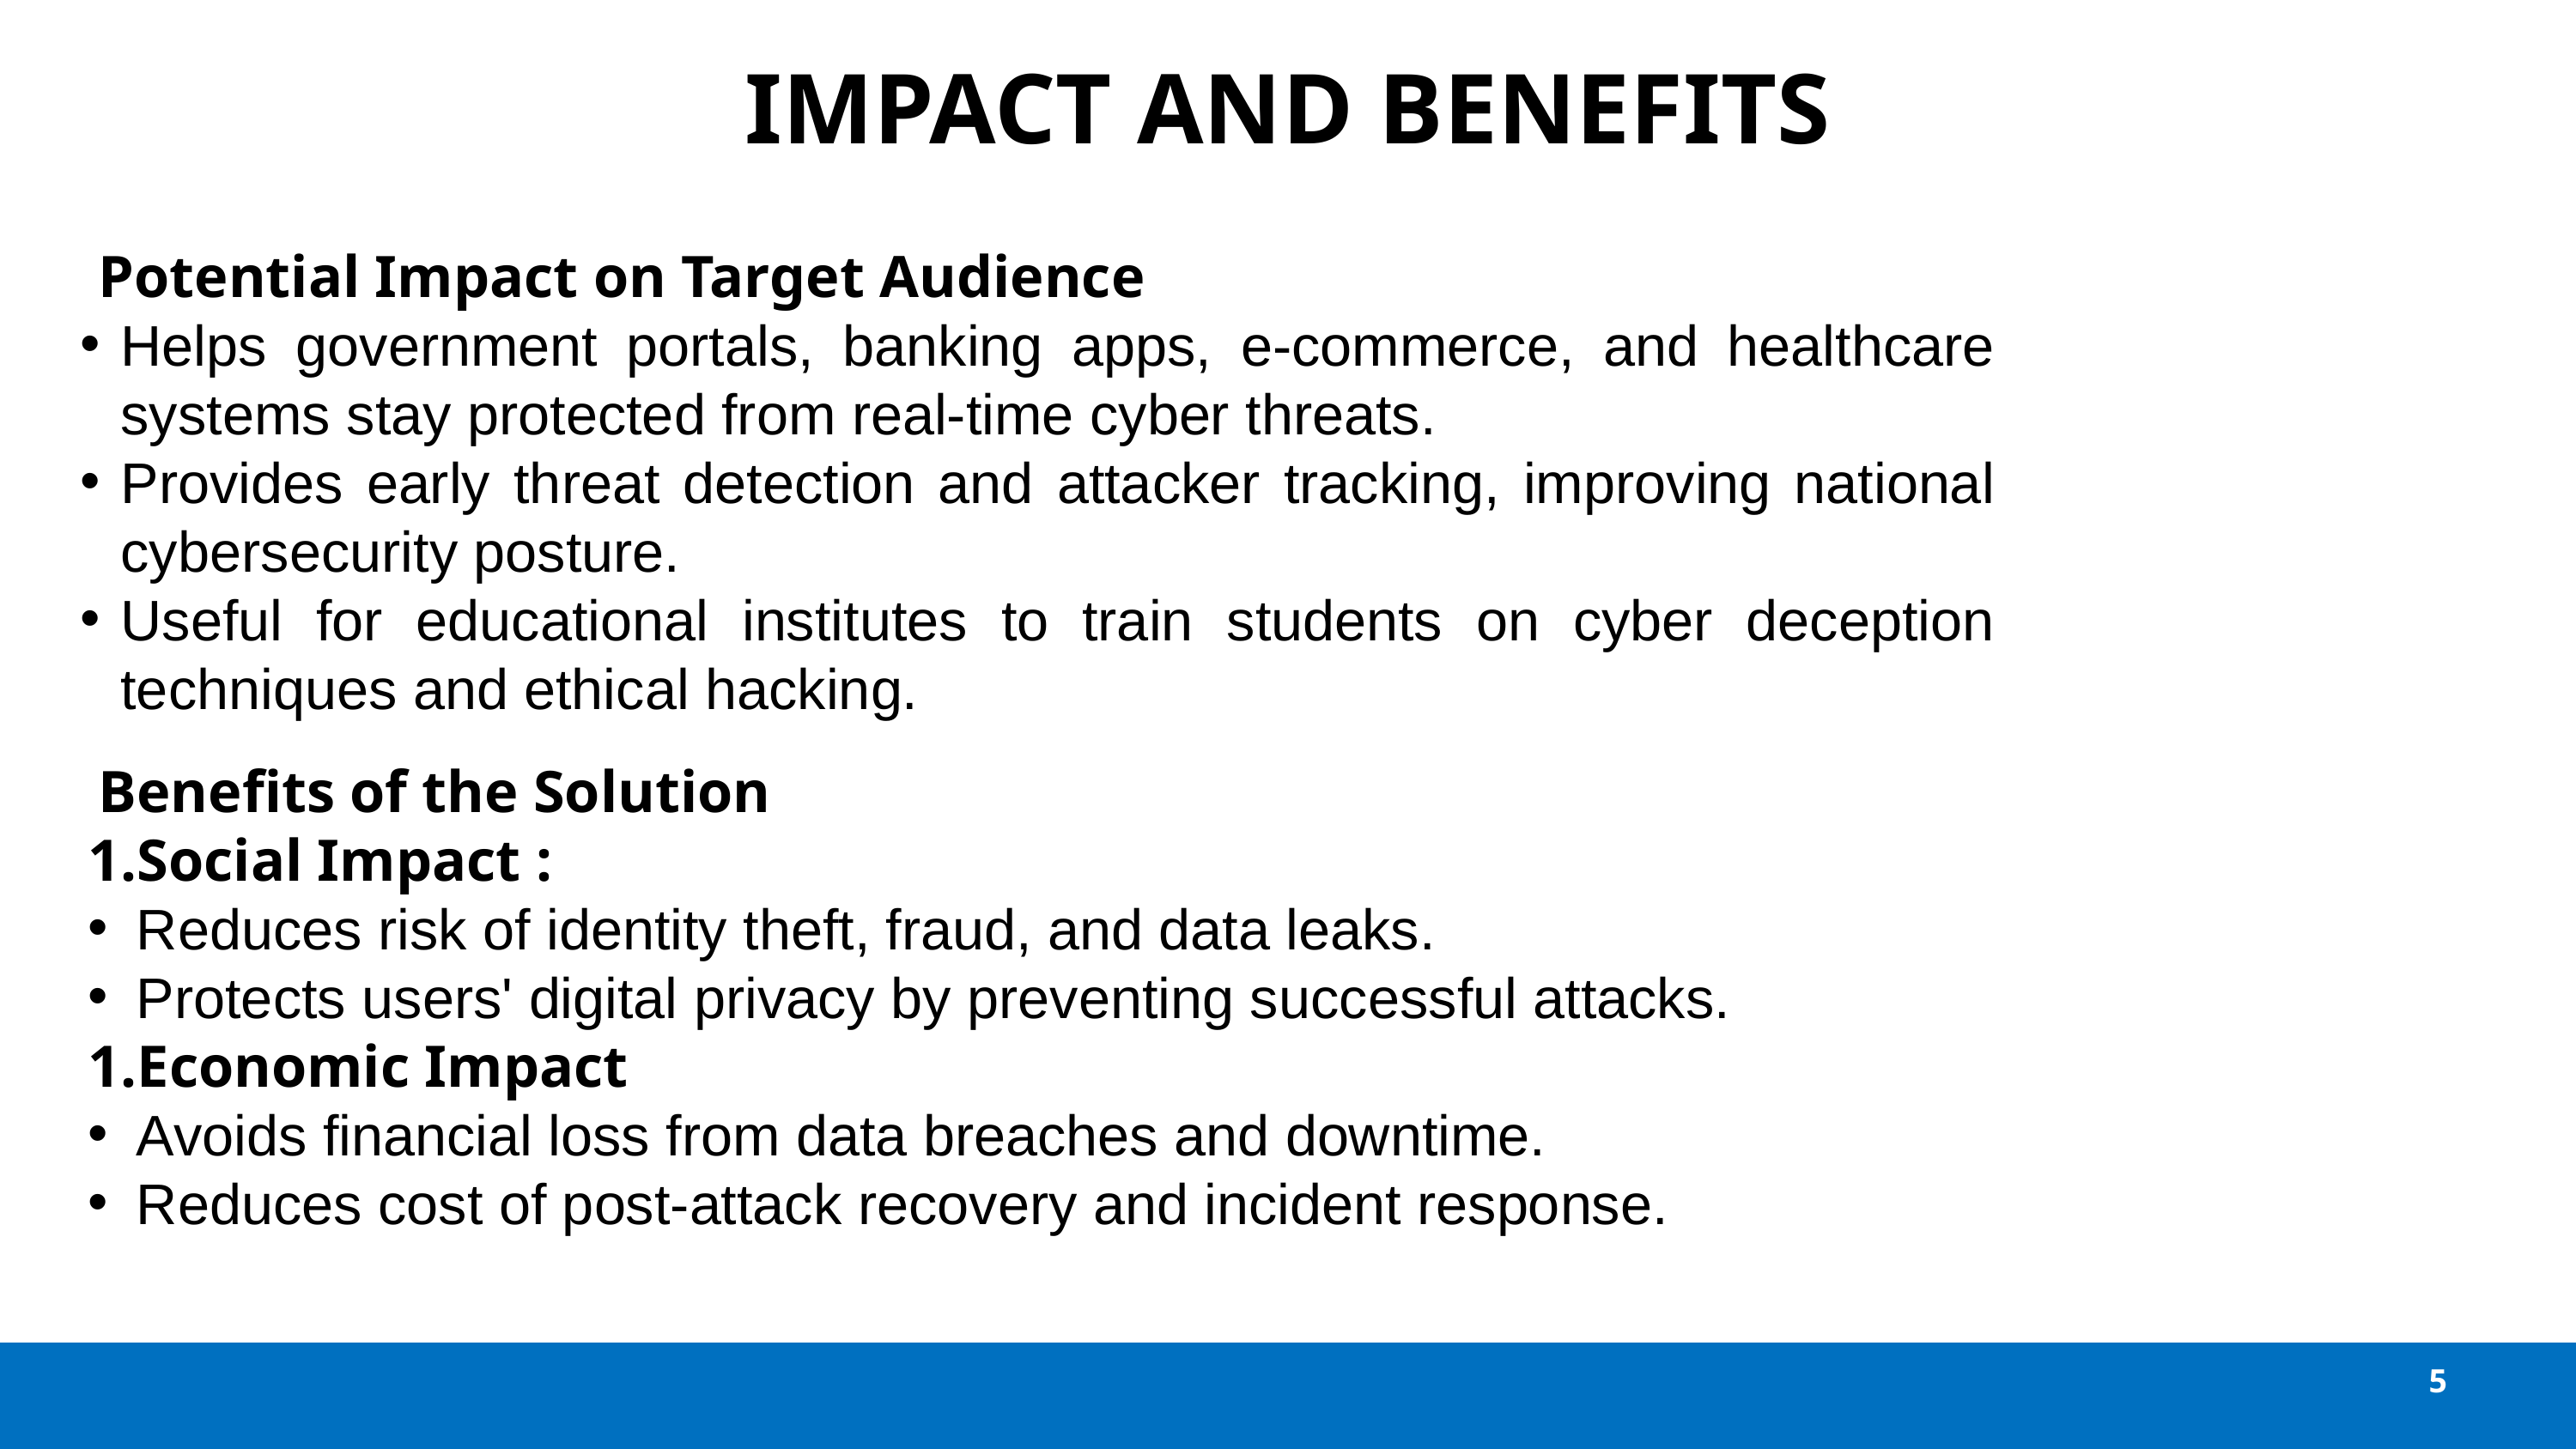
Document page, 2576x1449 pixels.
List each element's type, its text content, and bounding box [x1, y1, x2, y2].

text_box Benefits of the Solution Social Impact : Reduces risk of identity theft, fraud, and data leaks. Protects users' digital privacy by preventing successful attacks. Economic Impact Avoids financial loss from data breaches and downtime. Reduces cost of post-attack recovery and incident response. [39, 755, 1997, 1340]
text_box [128, 0, 2448, 232]
text_box Potential Impact on Target Audience Helps government portals, banking apps, e-commerce, and healthcare systems stay protected from real-time cyber threats. Provides early threat detection and attacker tracking, improving national cybersecurity posture. Useful for educational institutes to train students on cyber deception techniques and ethical hacking. [39, 239, 1997, 721]
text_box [0, 1342, 2576, 1449]
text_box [1845, 1342, 2448, 1421]
